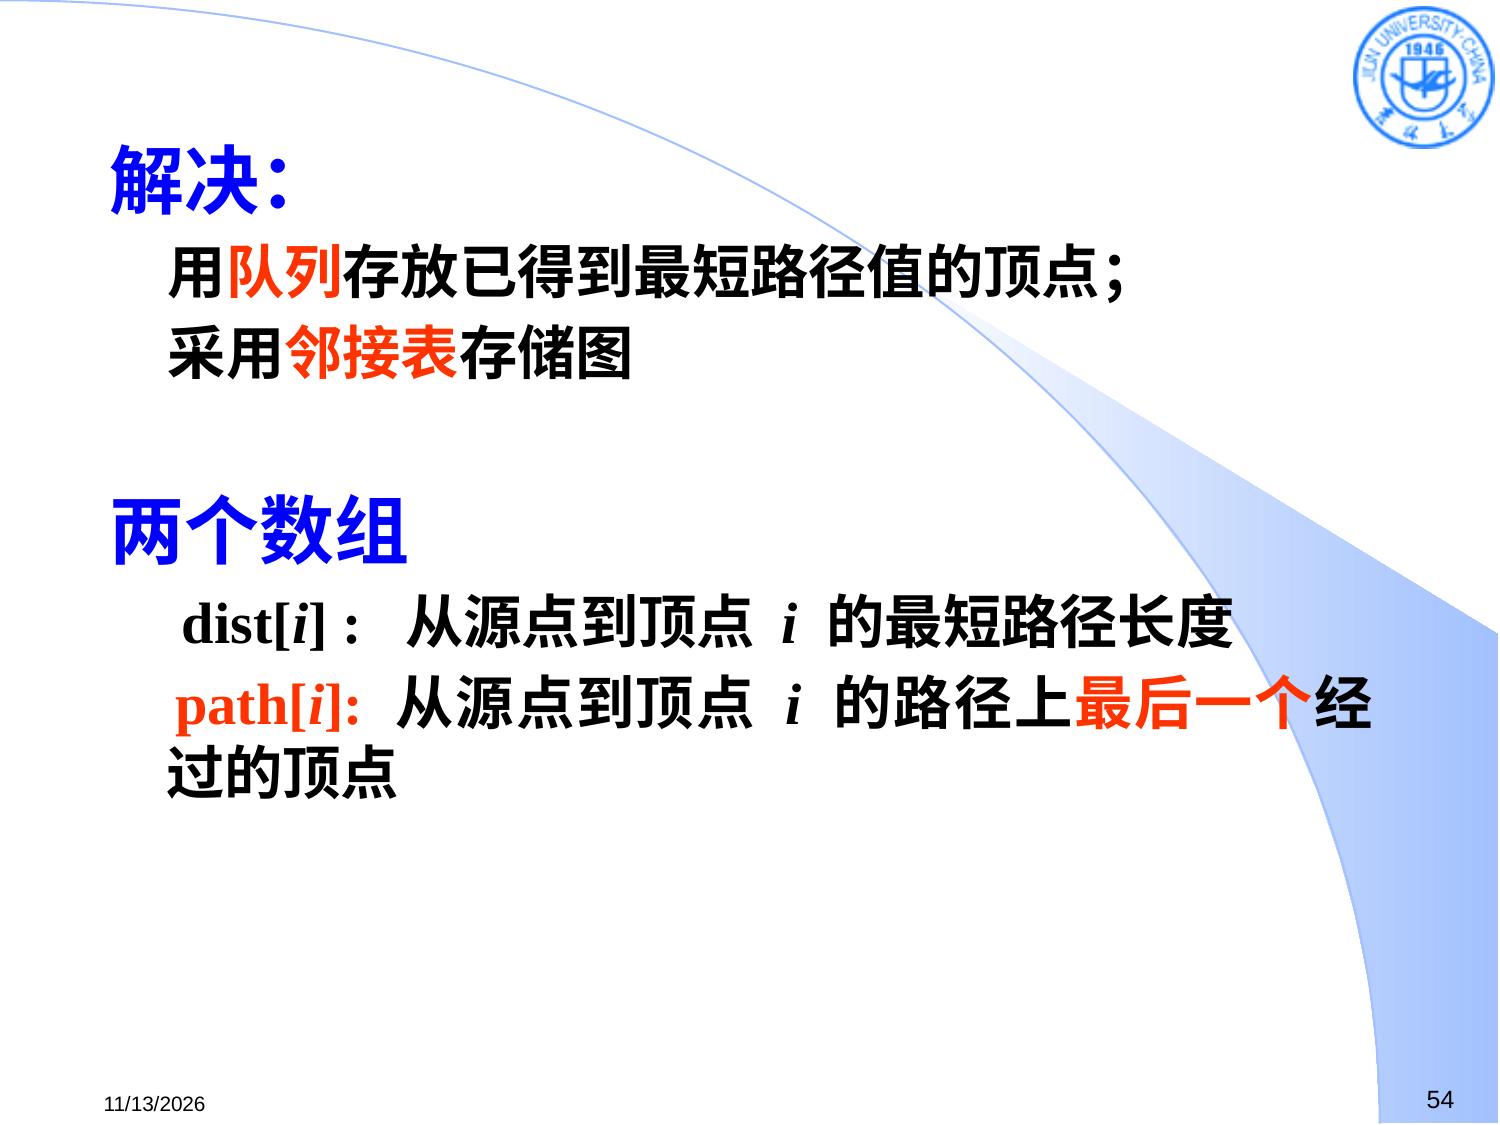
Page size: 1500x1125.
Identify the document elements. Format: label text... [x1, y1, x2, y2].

list 解决： 用队列存放已得到最短路径值的顶点； 采用邻接表存储图 两个数组 dist[i] : 从源点到顶点 i 的最短路径长度 path[i]: 从源点到顶点 i 的路径上最后一个经过的顶点 [94, 125, 1389, 835]
picture [1353, 6, 1495, 149]
